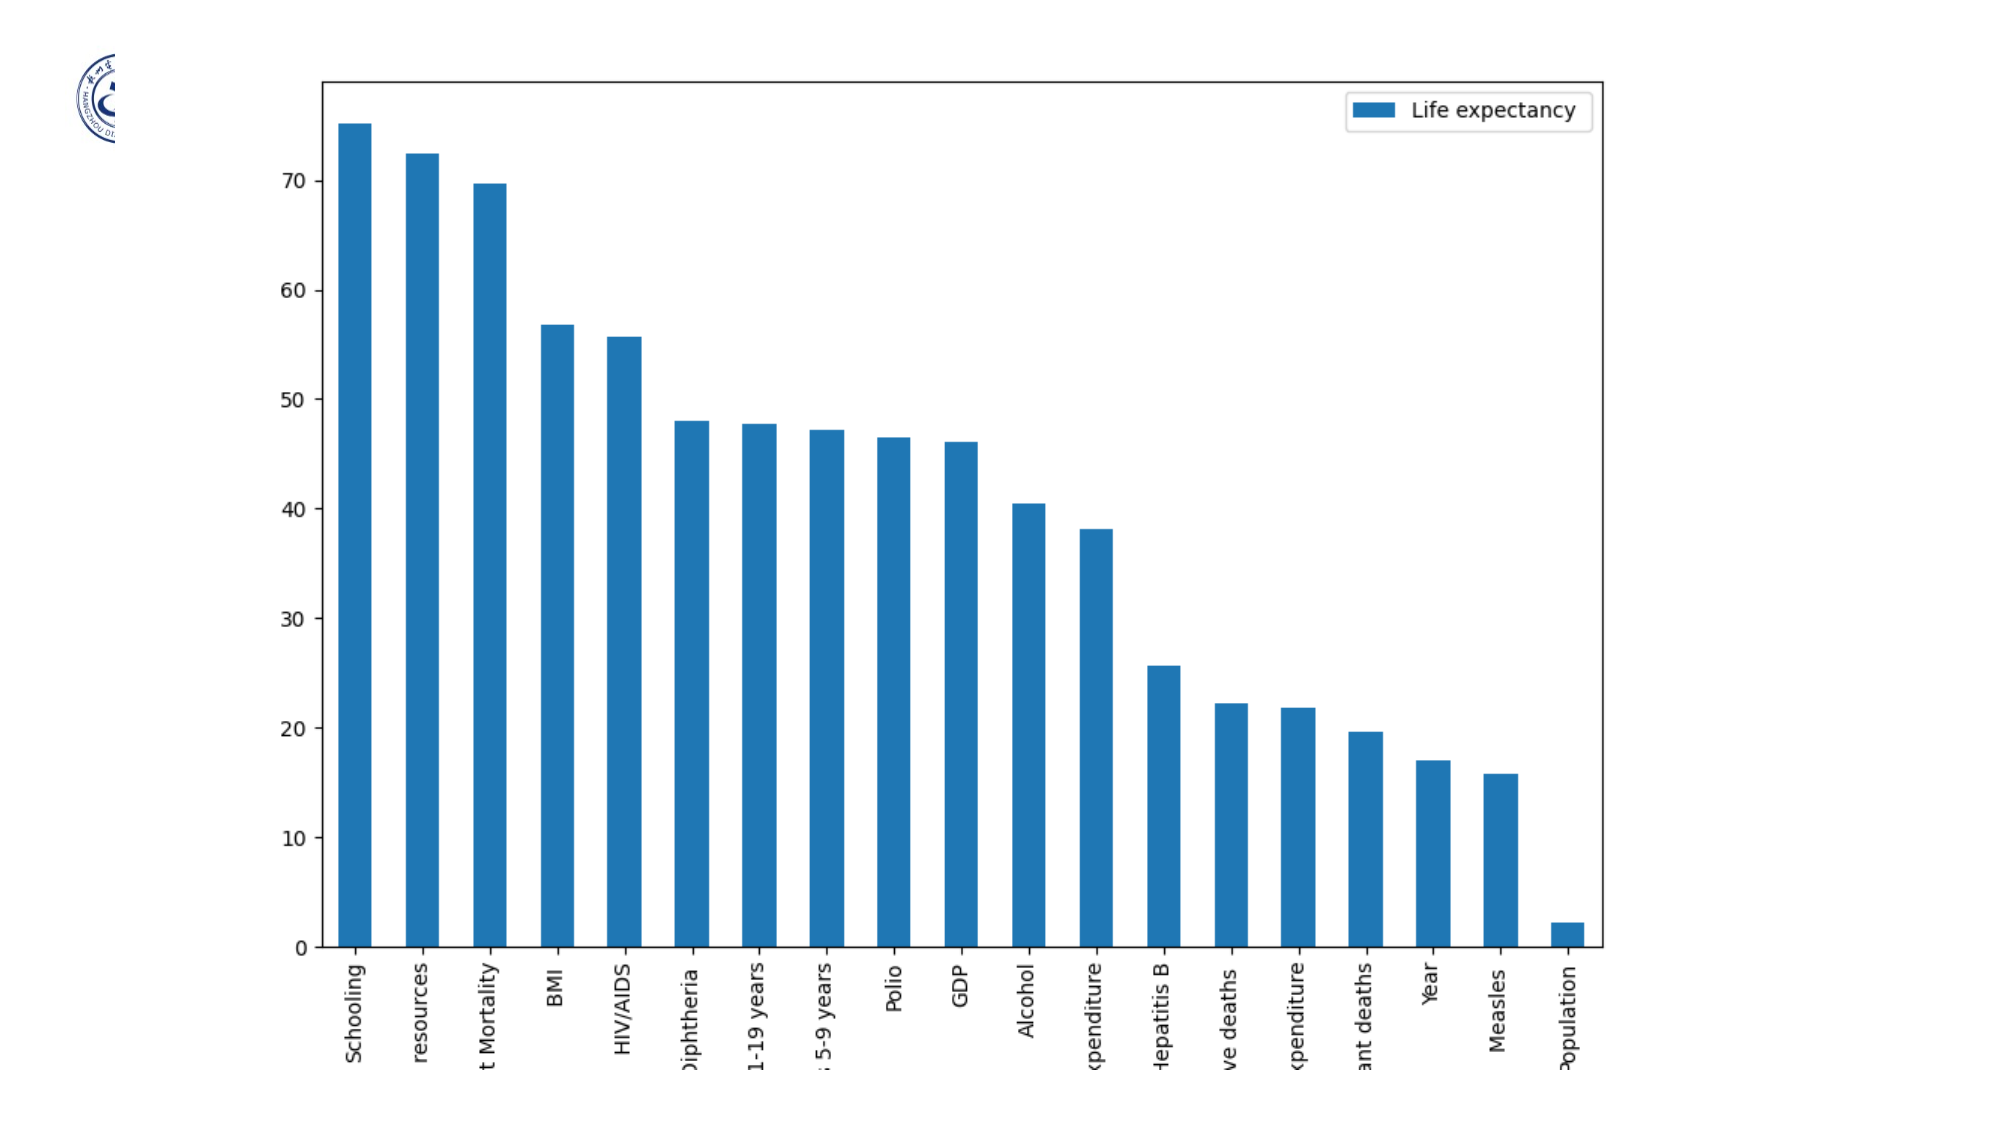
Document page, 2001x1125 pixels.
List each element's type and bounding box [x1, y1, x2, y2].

picture [65, 0, 1766, 1070]
